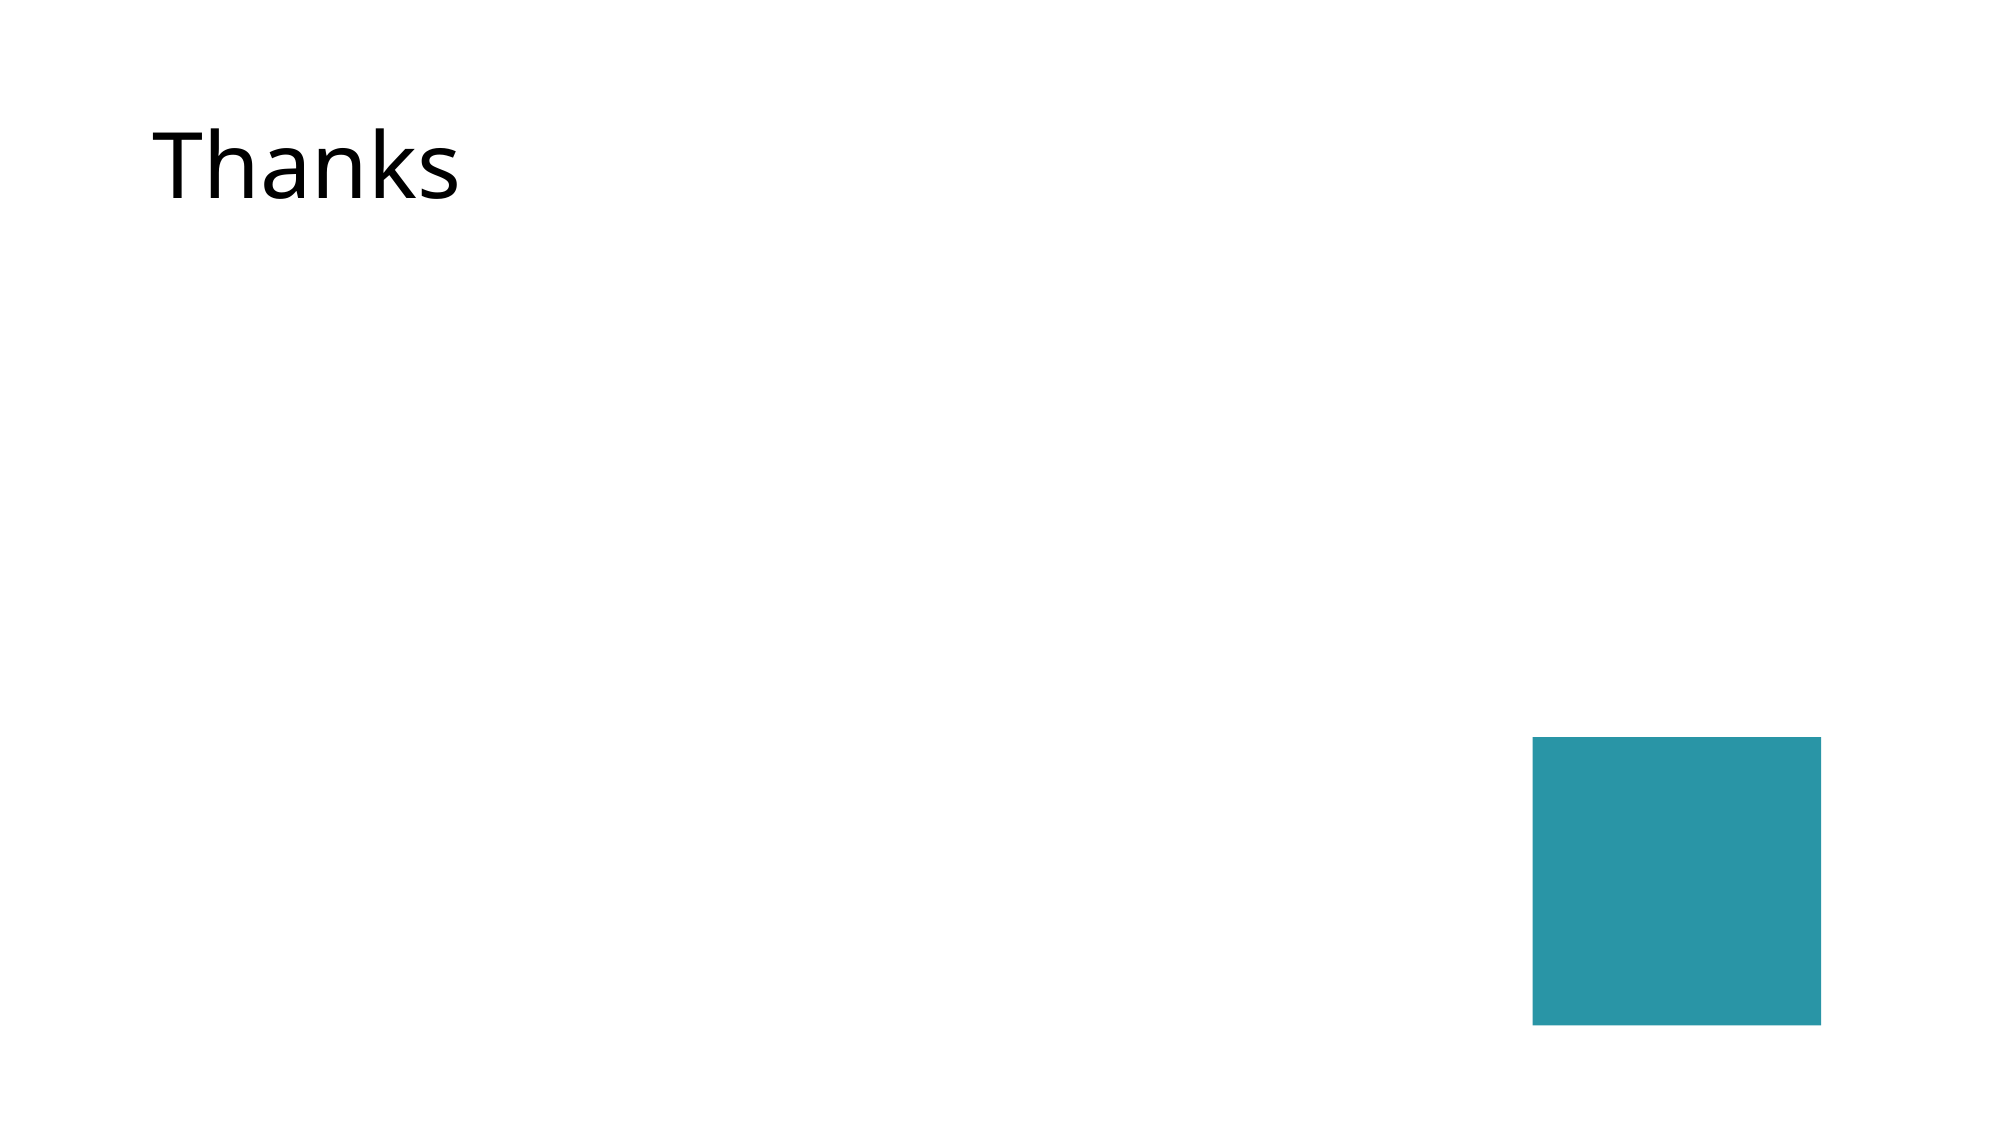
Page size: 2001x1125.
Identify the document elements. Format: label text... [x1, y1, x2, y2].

title Thanks [137, 59, 1863, 278]
text_box [1532, 736, 1822, 1026]
